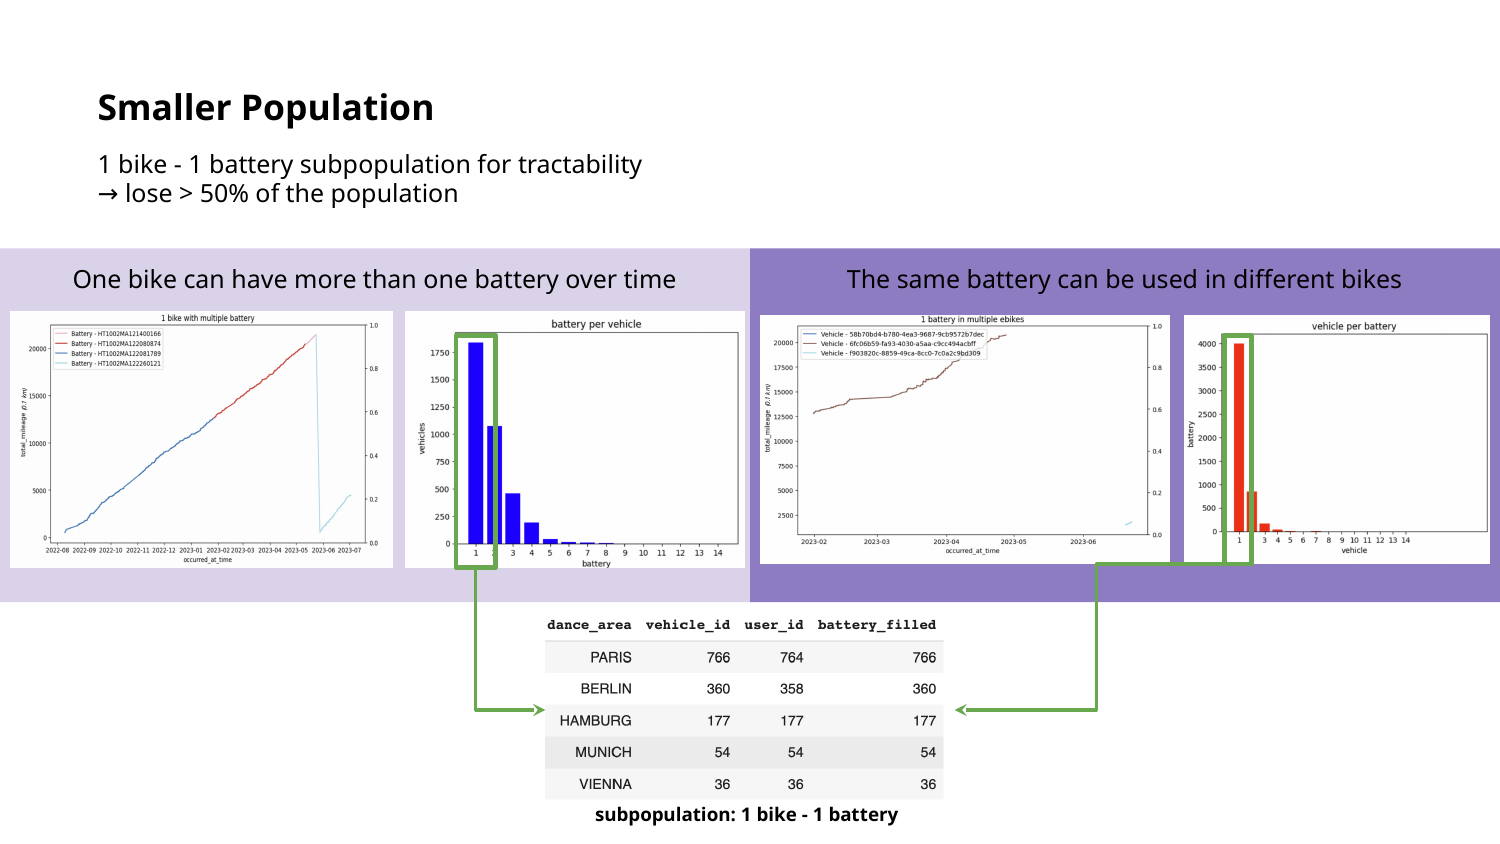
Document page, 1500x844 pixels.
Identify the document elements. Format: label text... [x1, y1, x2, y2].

picture [1184, 315, 1490, 565]
text_box Smaller Population 1 bike - 1 battery subpopulation for tractability → lose > 50% of the population [82, 69, 858, 226]
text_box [439, 603, 582, 674]
picture [404, 311, 746, 569]
picture [10, 311, 393, 569]
picture [544, 613, 955, 807]
text_box The same battery can be used in different bikes [750, 248, 1500, 603]
text_box One bike can have more than one battery over time [0, 248, 750, 603]
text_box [954, 563, 1239, 711]
picture [759, 315, 1170, 565]
